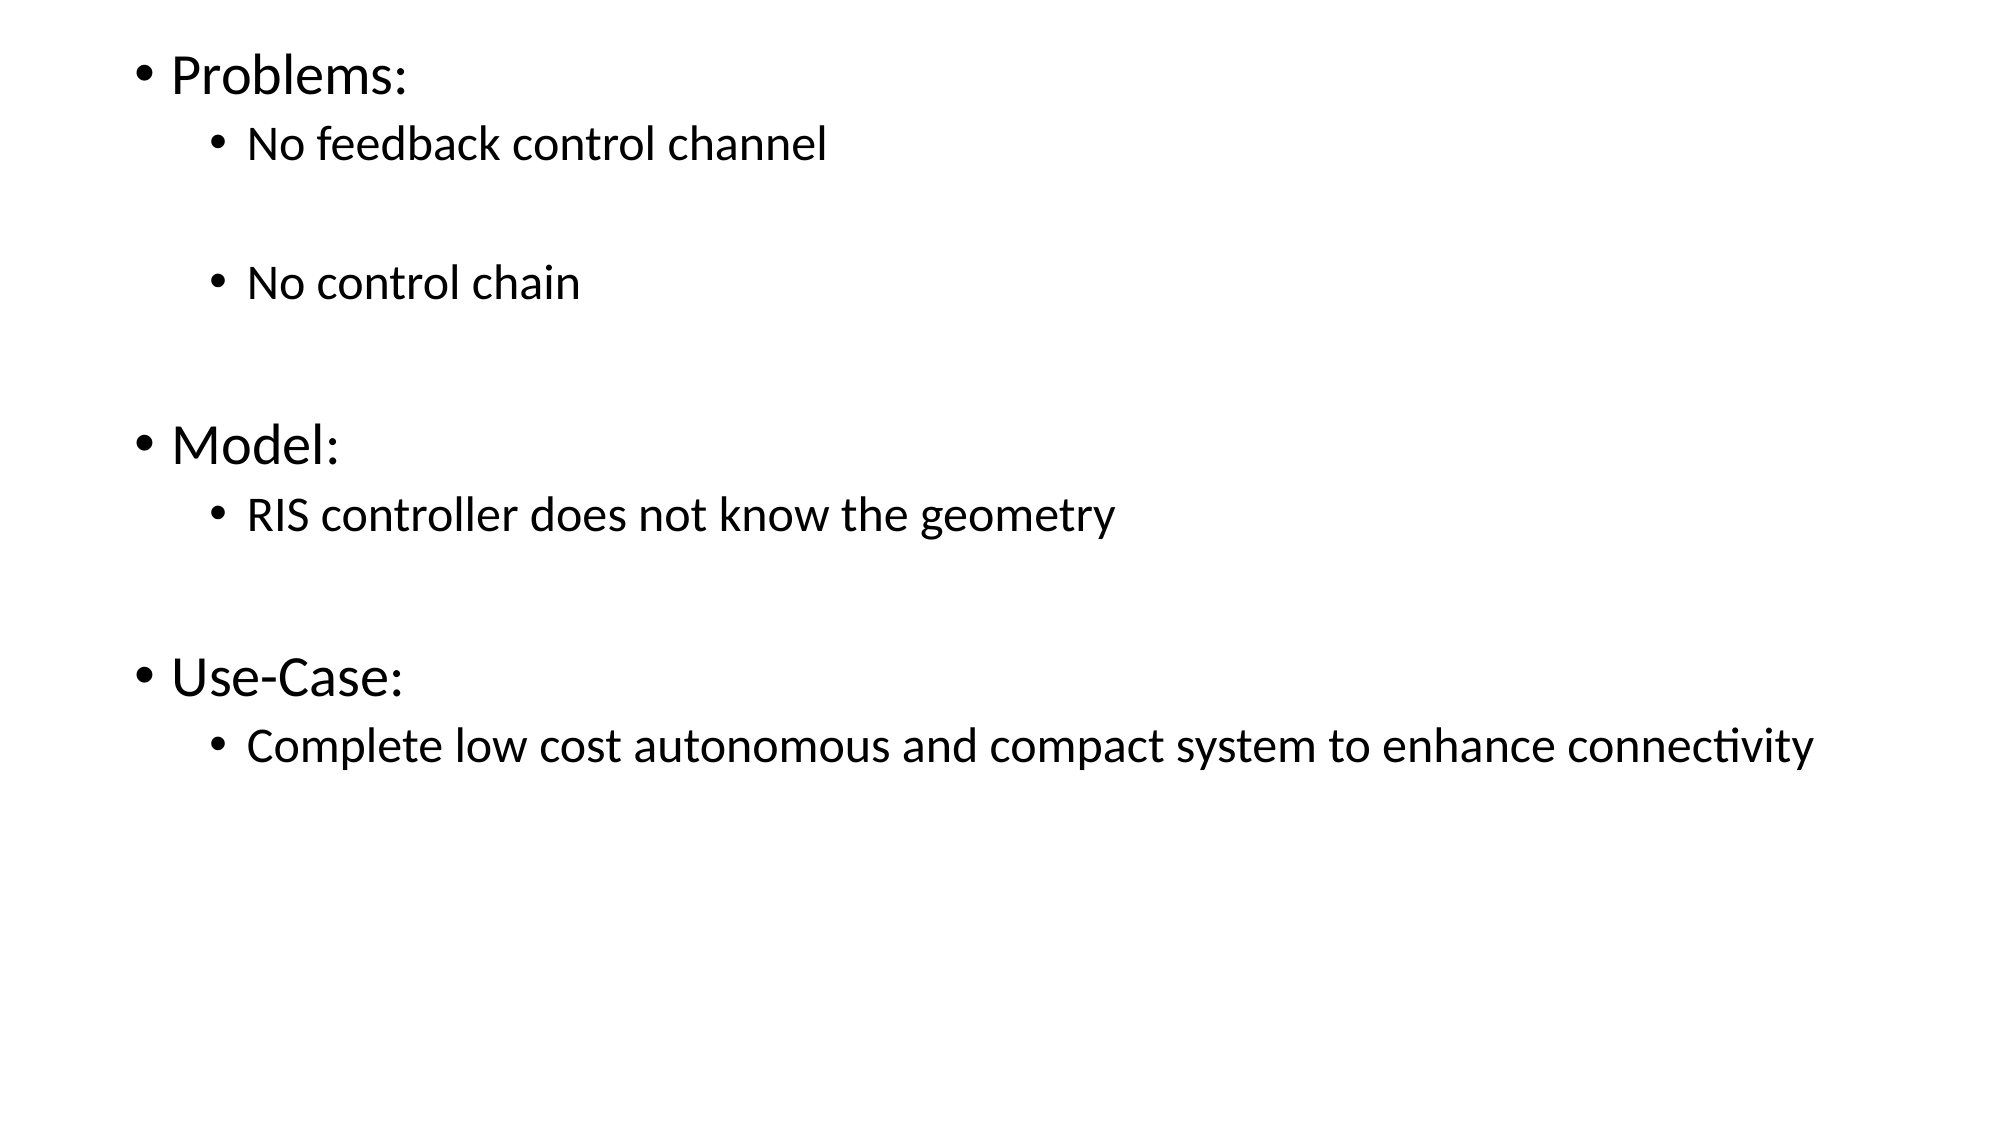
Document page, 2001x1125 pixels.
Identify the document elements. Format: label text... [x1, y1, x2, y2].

list Problems: No feedback control channel No control chain Model: RIS controller does not know the geometry Use-Case: Complete low cost autonomous and compact system to enhance connectivity [119, 36, 1845, 751]
